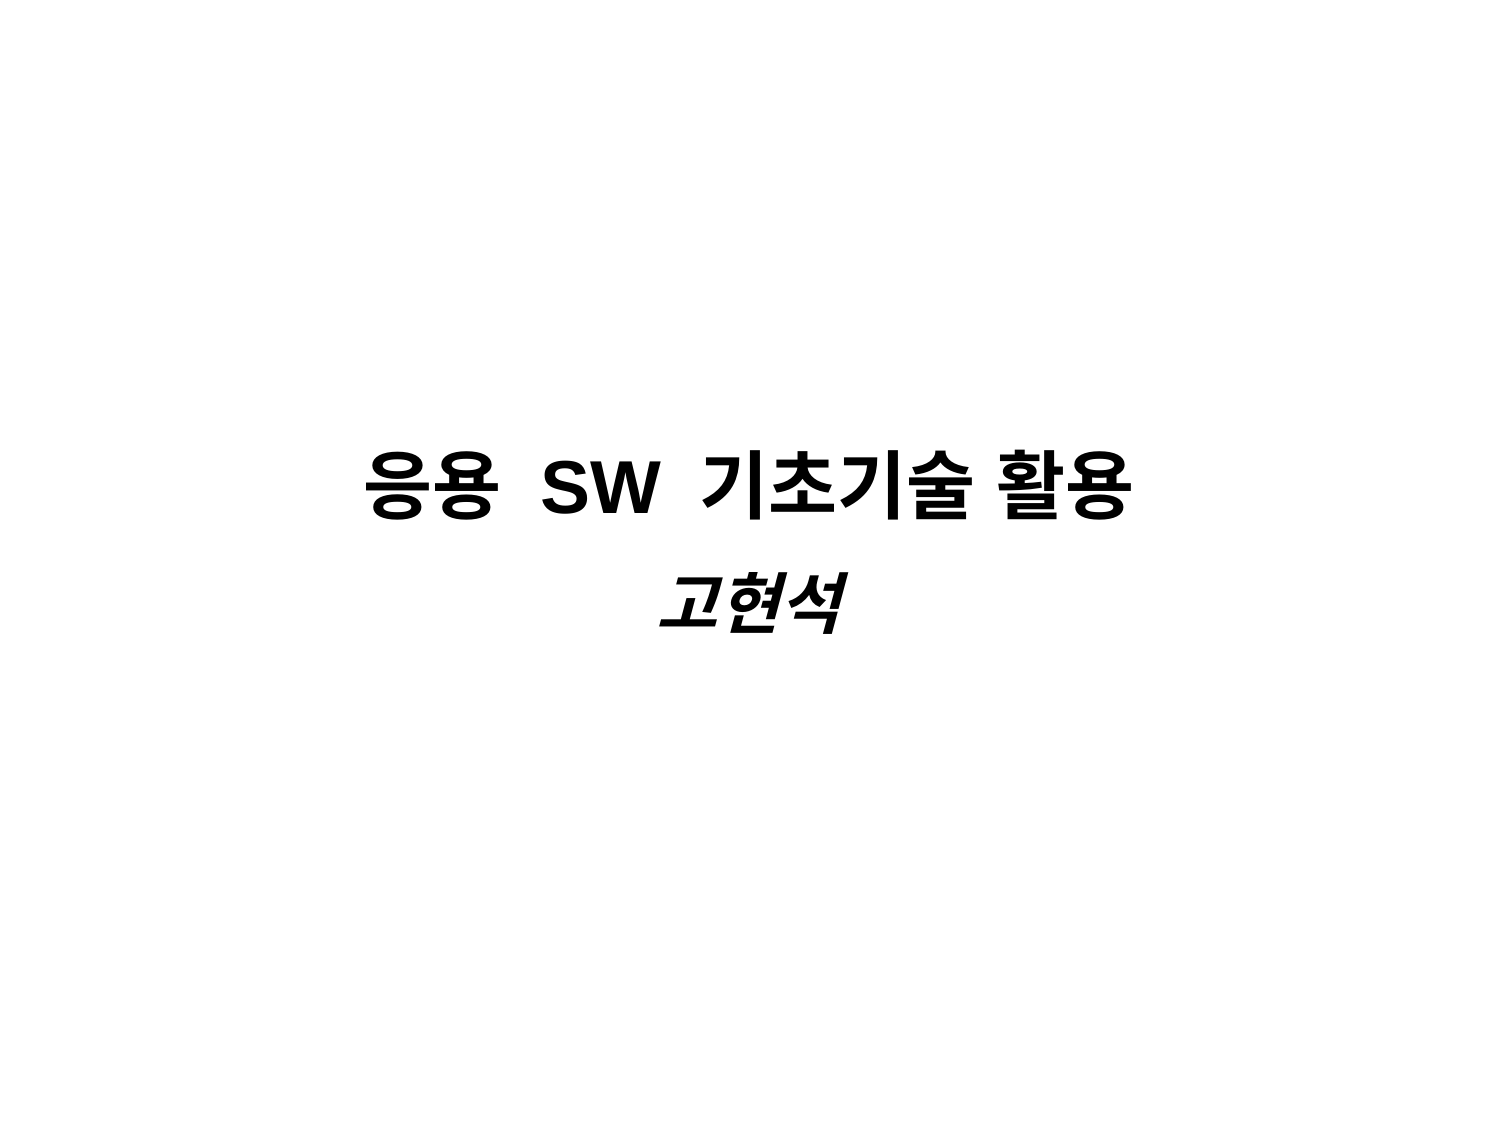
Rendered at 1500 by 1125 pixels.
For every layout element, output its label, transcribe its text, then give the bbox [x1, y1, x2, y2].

text_box 고현석 [68, 554, 1429, 699]
text_box 응용 SW 기초기술 활용 [68, 431, 1429, 537]
